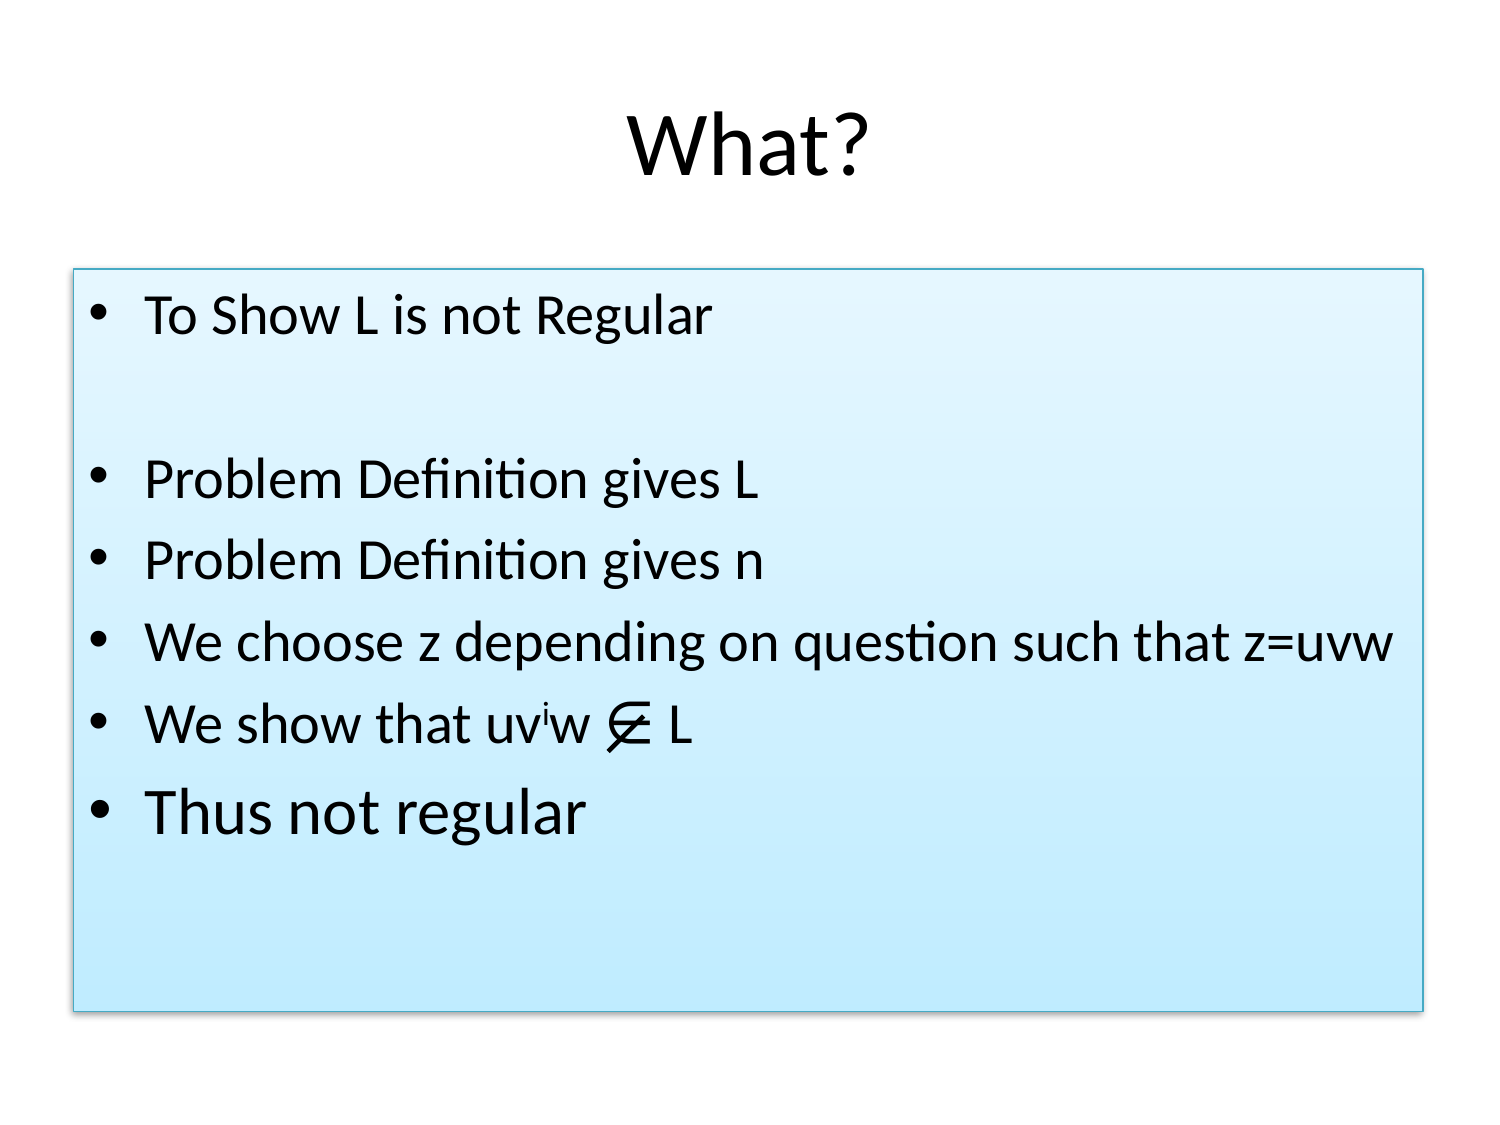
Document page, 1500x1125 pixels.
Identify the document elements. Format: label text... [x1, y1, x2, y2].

title What? [75, 45, 1425, 233]
list To Show L is not Regular Problem Definition gives L Problem Definition gives n We choose z depending on question such that z=uvw We show that uviw ∈ L Thus not regular [73, 268, 1424, 1012]
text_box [607, 715, 644, 752]
